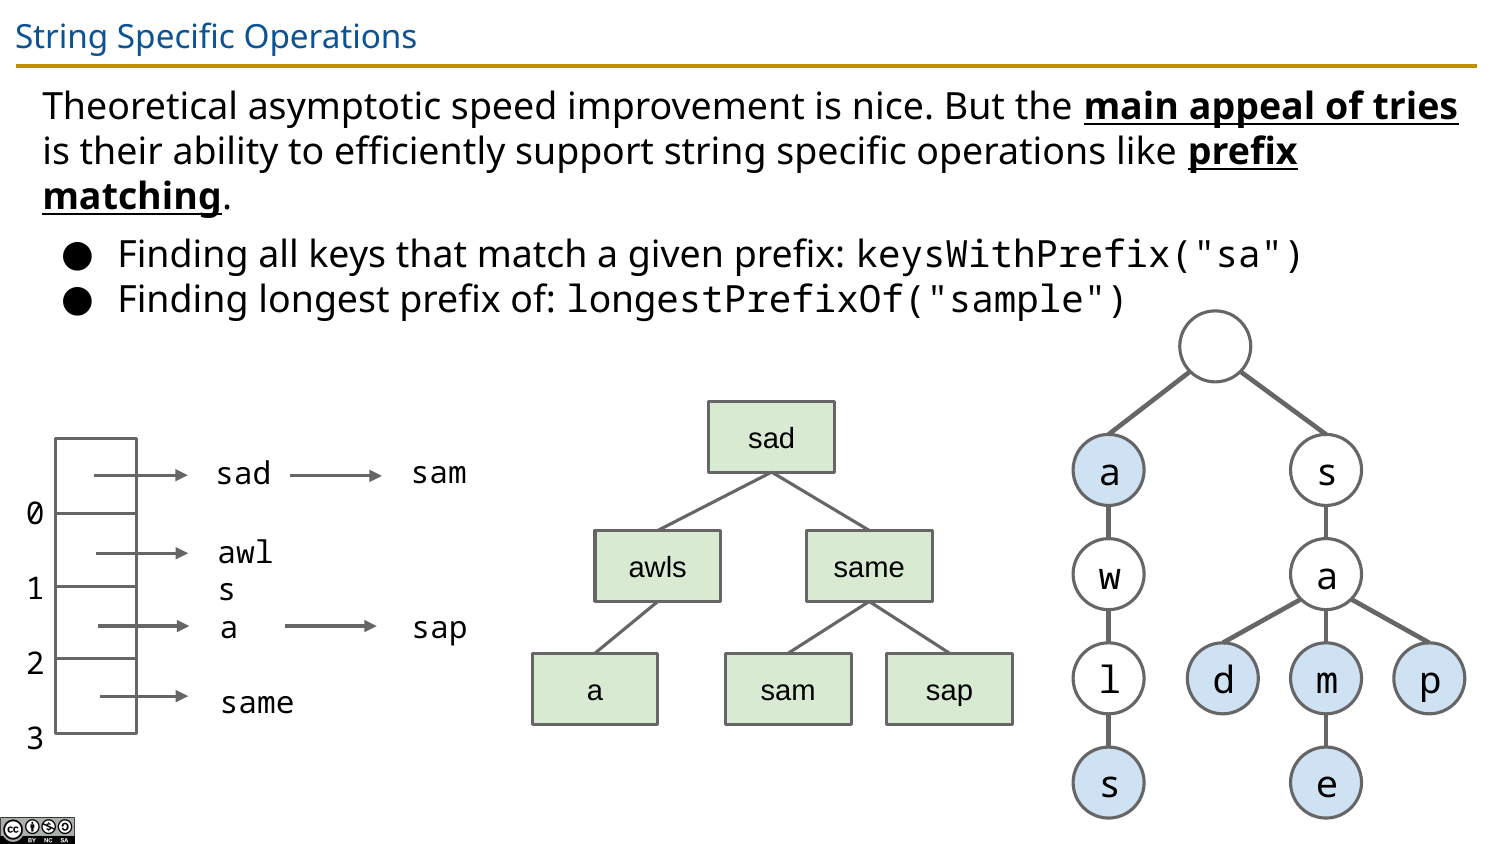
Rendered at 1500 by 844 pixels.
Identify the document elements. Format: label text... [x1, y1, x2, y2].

list Theoretical asymptotic speed improvement is nice. But the main appeal of tries is their ability to efficiently support string specific operations like prefix matching. Finding all keys that match a given prefix: keysWithPrefix("sa") Finding longest prefix of: longestPrefixOf("sample") [27, 67, 1488, 301]
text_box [657, 471, 772, 531]
text_box a [1073, 434, 1145, 506]
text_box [1222, 598, 1302, 643]
text_box a [204, 591, 293, 639]
text_box [59, 587, 137, 658]
text_box w [1073, 538, 1145, 610]
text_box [1350, 598, 1430, 643]
text_box sap [886, 653, 1013, 725]
text_box awls [594, 530, 721, 602]
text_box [788, 601, 870, 654]
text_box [871, 601, 950, 654]
text_box [1179, 310, 1251, 382]
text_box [594, 601, 659, 654]
text_box d [1187, 643, 1259, 714]
text_box l [1073, 643, 1145, 714]
text_box a [532, 653, 658, 725]
text_box sad [200, 438, 312, 486]
picture [0, 817, 75, 844]
text_box awls [202, 516, 307, 564]
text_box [1108, 371, 1191, 435]
text_box sap [396, 591, 485, 639]
text_box [55, 438, 137, 514]
text_box a [1290, 538, 1362, 610]
text_box sam [725, 653, 852, 725]
text_box [59, 514, 137, 587]
text_box same [204, 666, 316, 714]
text_box [59, 658, 137, 734]
text_box sad [708, 401, 835, 470]
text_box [772, 471, 870, 531]
text_box s [1073, 747, 1145, 819]
text_box p [1393, 643, 1465, 714]
text_box sam [395, 436, 507, 484]
text_box m [1290, 643, 1362, 714]
text_box s [1290, 434, 1362, 506]
text_box 0 1 2 3 [10, 440, 59, 734]
title String Specific Operations [0, 0, 1398, 65]
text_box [1240, 371, 1327, 435]
text_box e [1290, 747, 1362, 819]
text_box same [806, 530, 933, 599]
